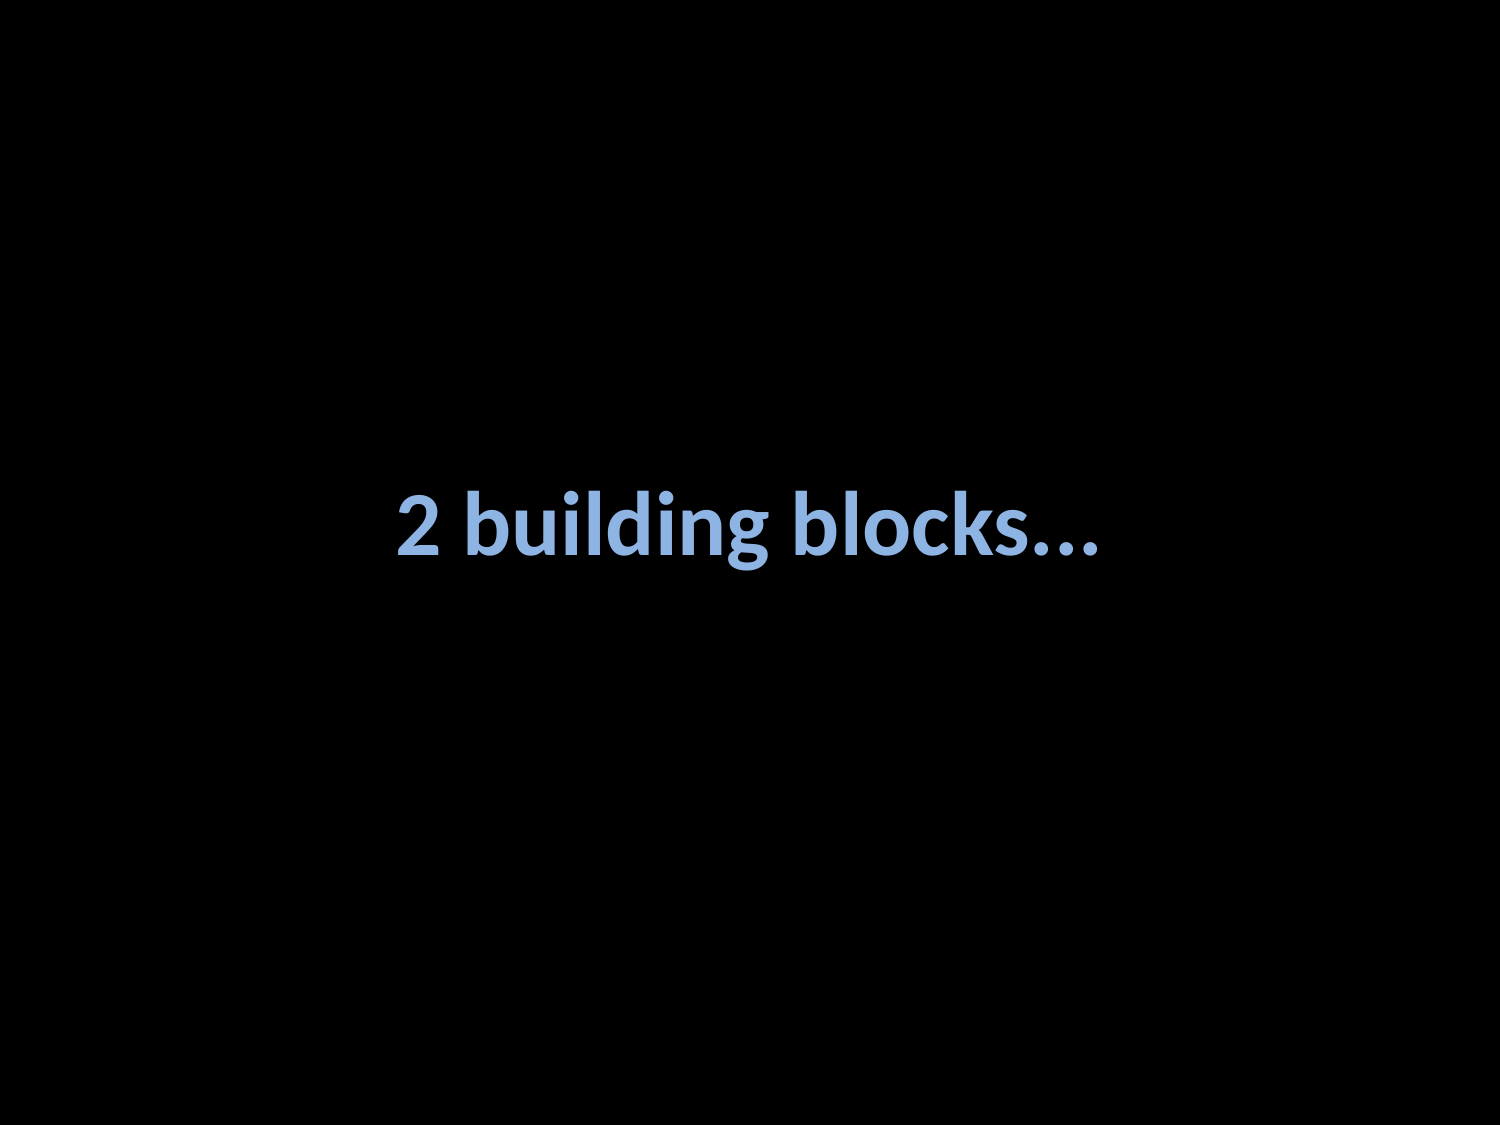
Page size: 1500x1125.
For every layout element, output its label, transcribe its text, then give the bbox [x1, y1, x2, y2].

title 2 building blocks... [75, 425, 1425, 613]
